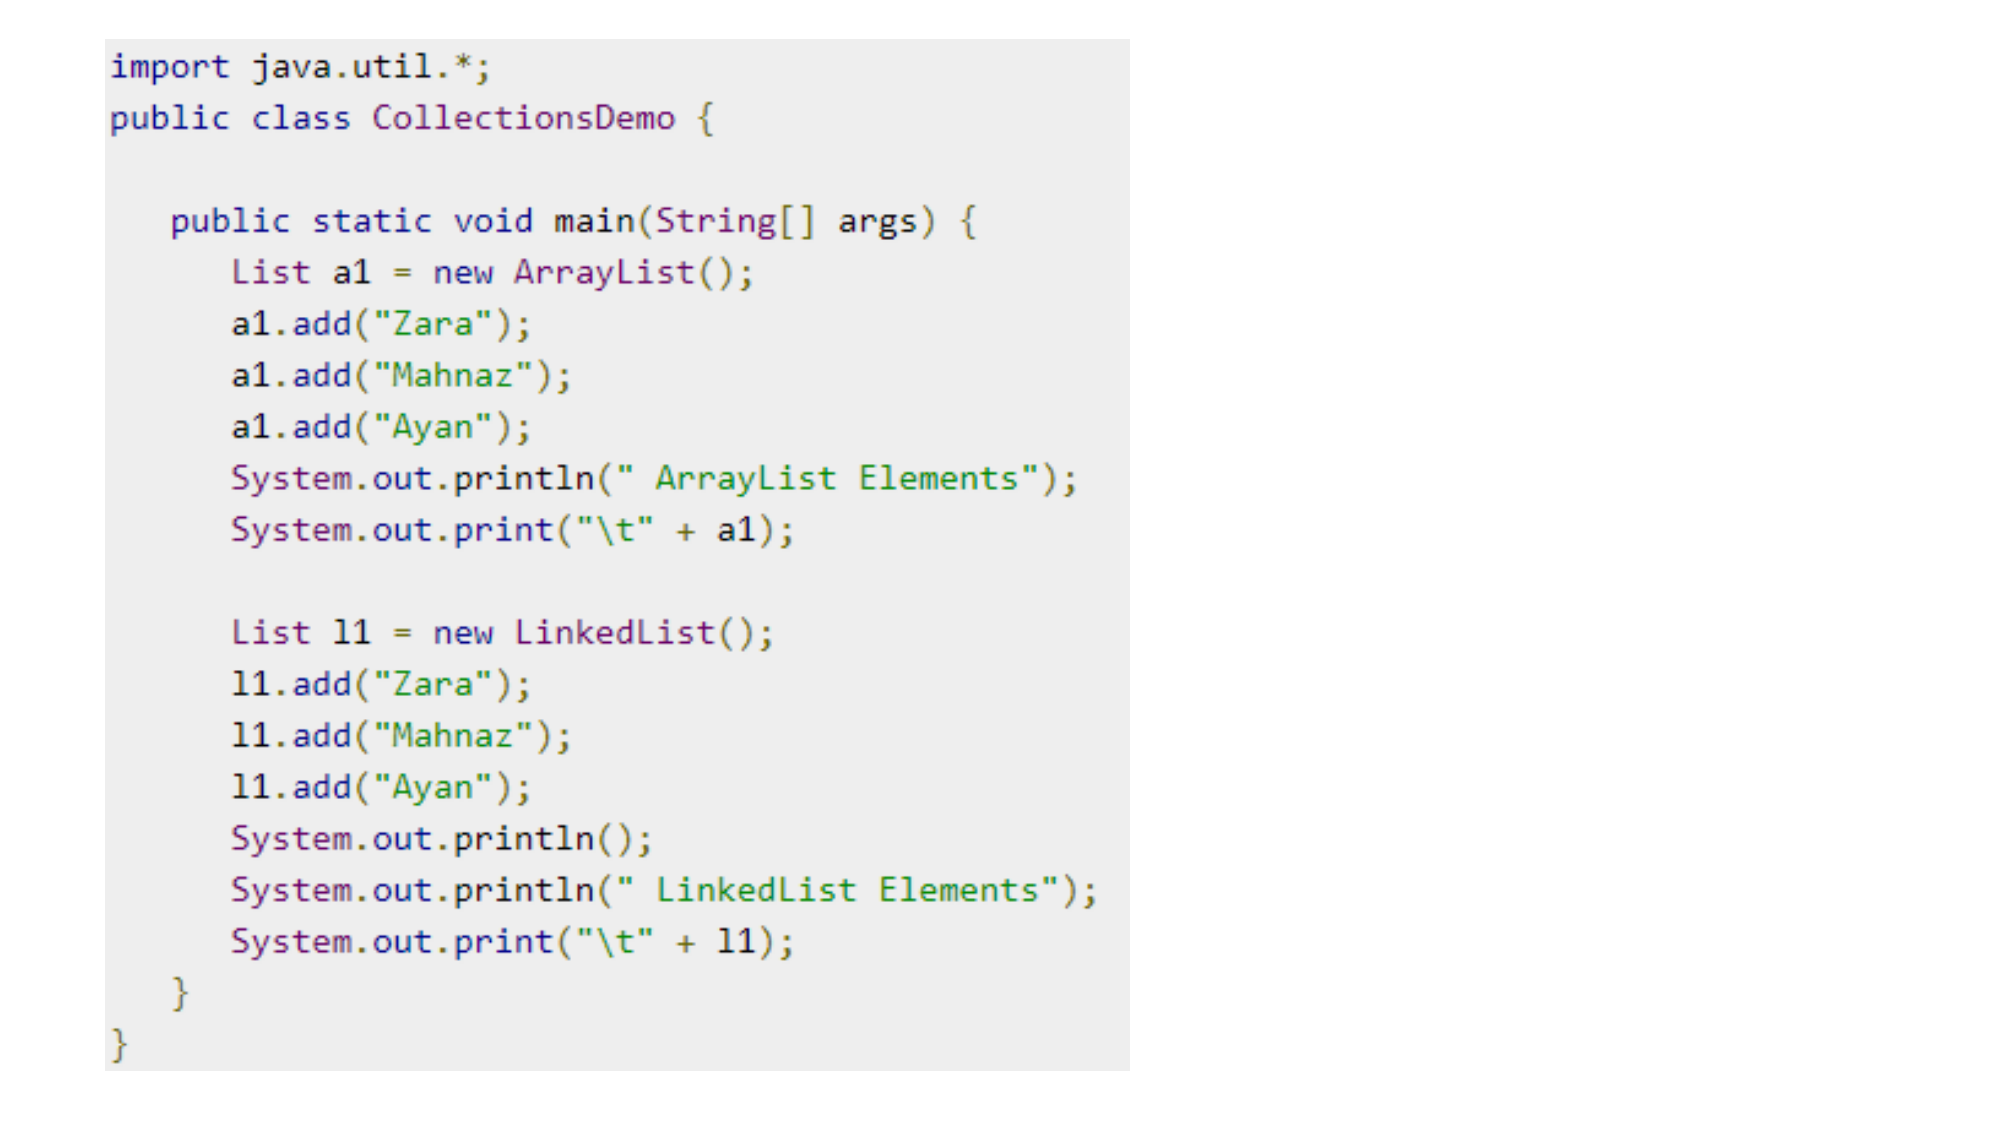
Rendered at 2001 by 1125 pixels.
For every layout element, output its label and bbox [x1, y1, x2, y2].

picture [105, 39, 1130, 1071]
